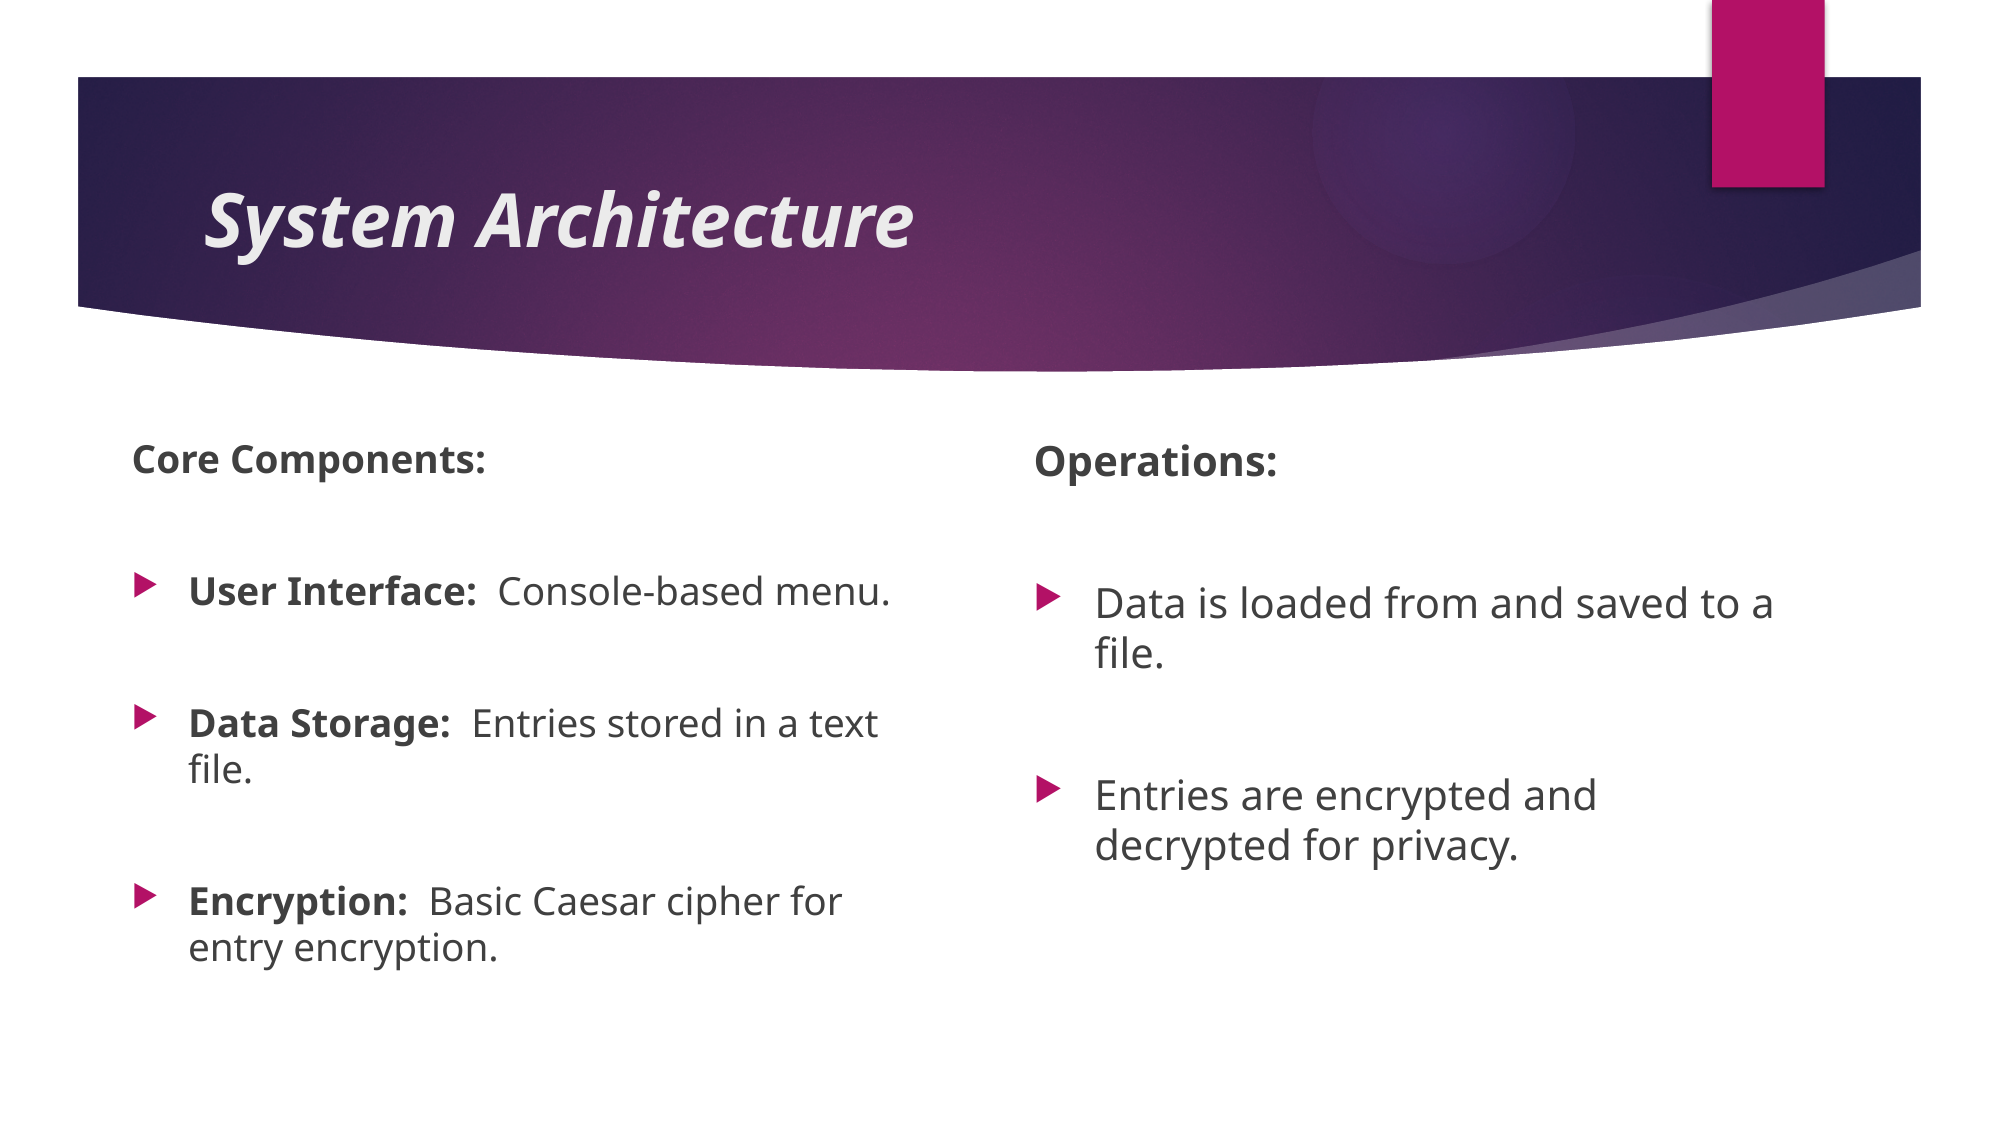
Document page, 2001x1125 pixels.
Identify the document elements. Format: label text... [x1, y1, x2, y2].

list Core Components: User Interface: Console-based menu. Data Storage: Entries stored in a text file. Encryption: Basic Caesar cipher for entry encryption. [116, 427, 909, 988]
title System Architecture [189, 159, 1627, 276]
list Operations: Data is loaded from and saved to a file. Entries are encrypted and decrypted for privacy. [1018, 427, 1810, 988]
